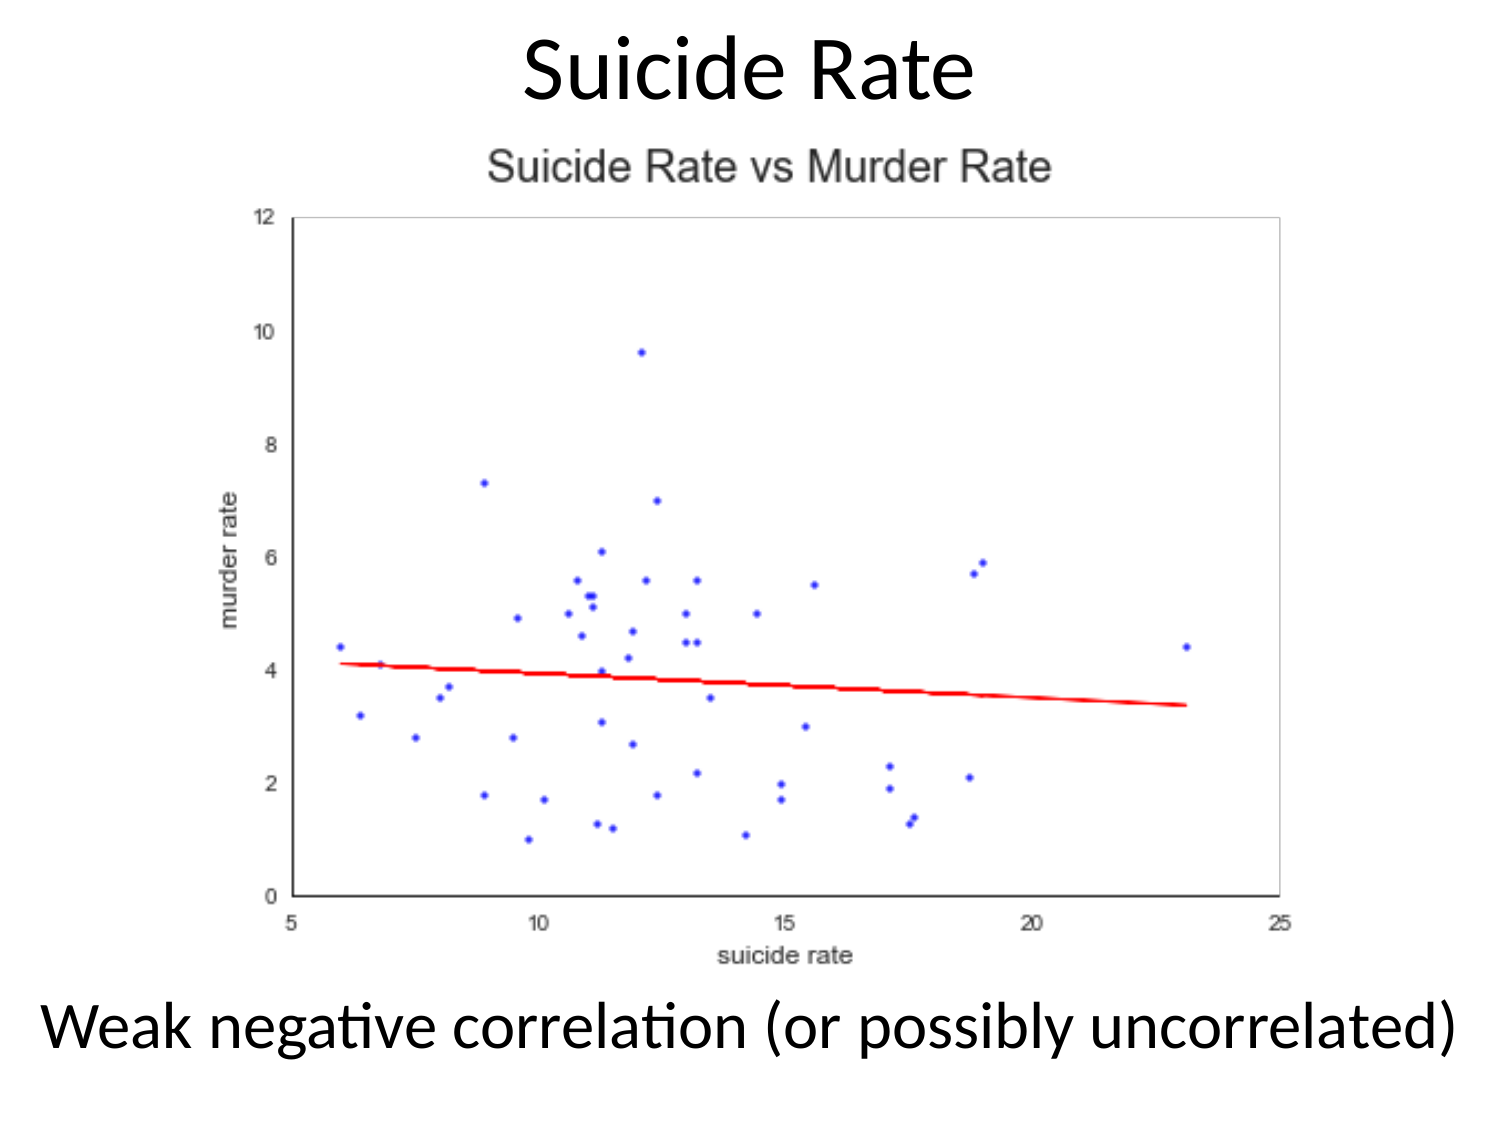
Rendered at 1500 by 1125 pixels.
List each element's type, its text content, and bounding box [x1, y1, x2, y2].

text_box Weak negative correlation (or possibly uncorrelated) [19, 974, 1482, 1079]
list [206, 87, 1307, 1008]
title Suicide Rate [75, 0, 1425, 128]
